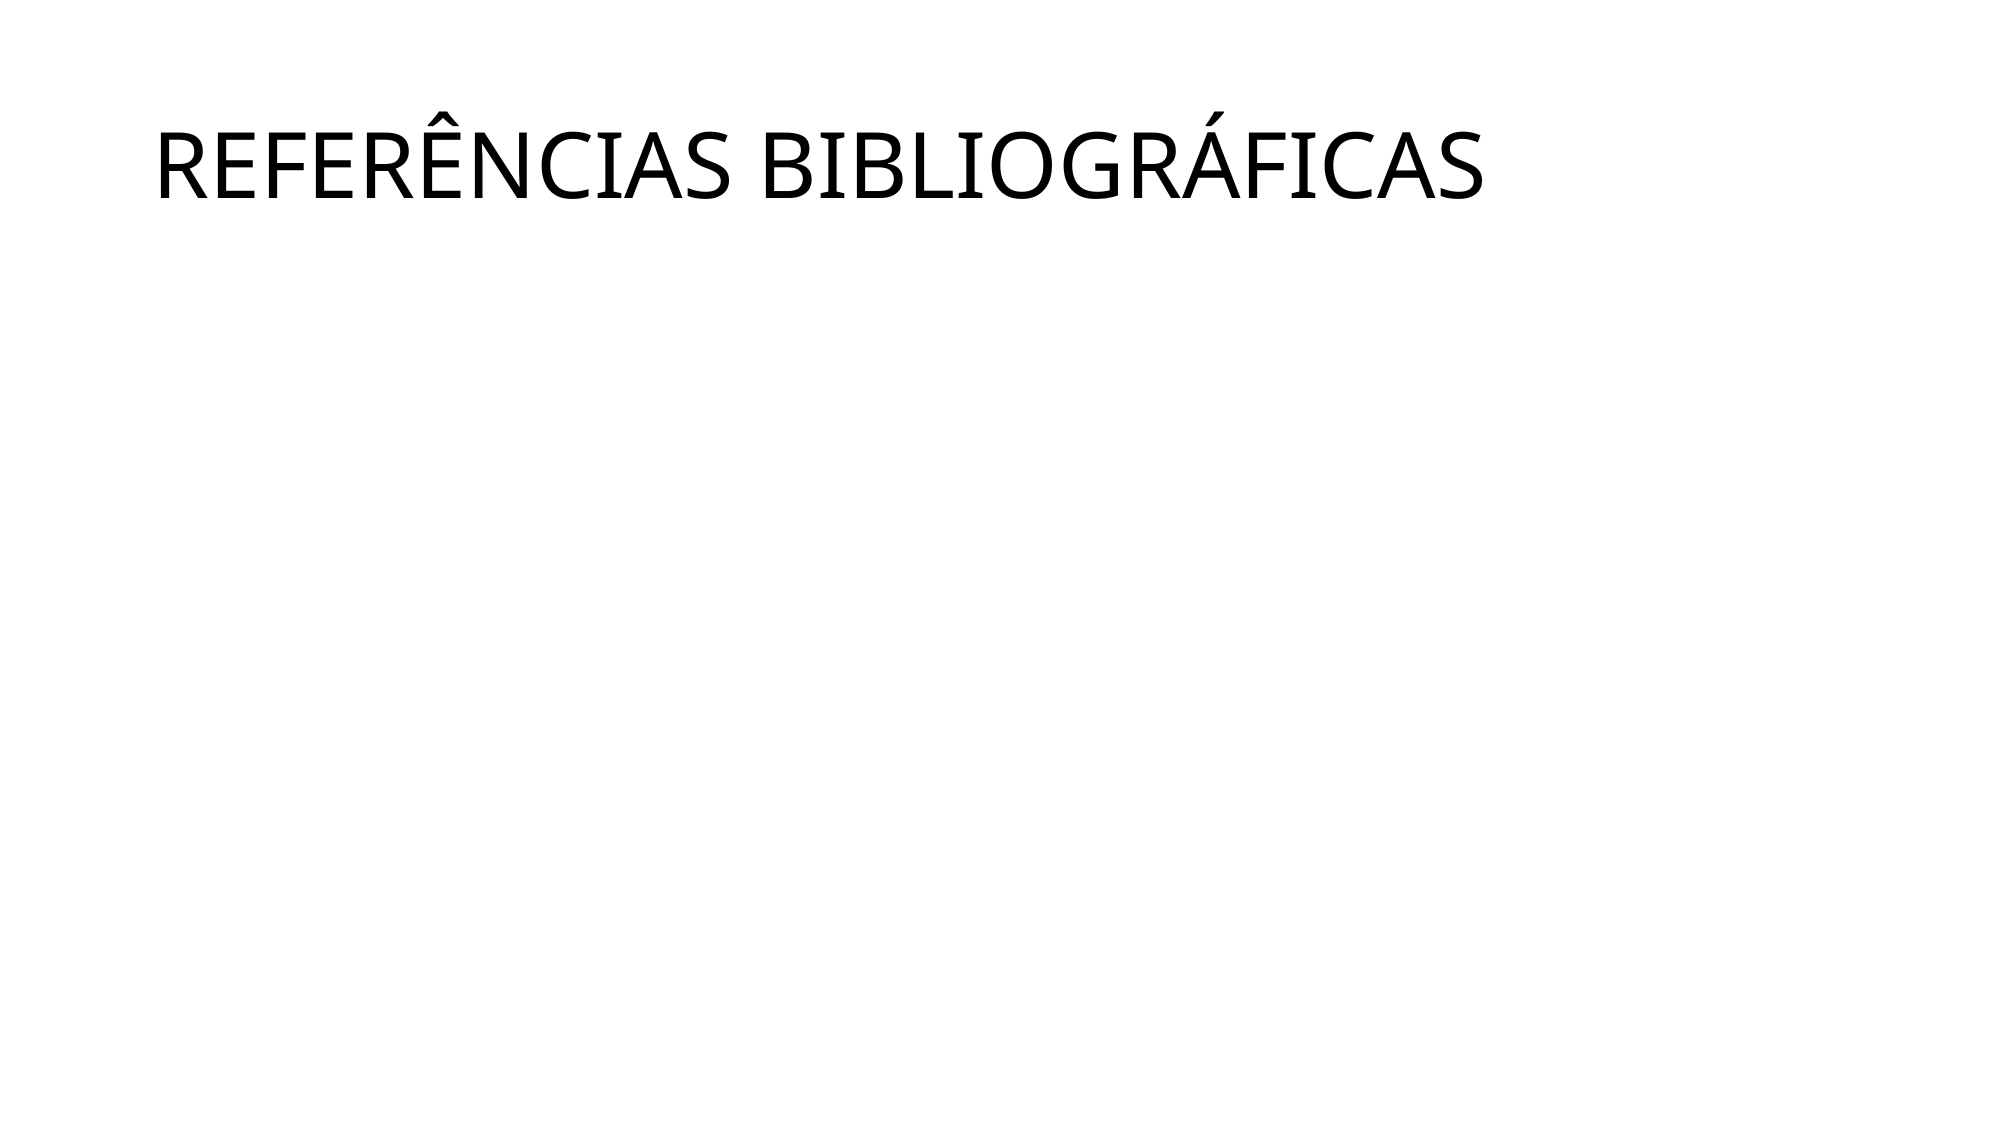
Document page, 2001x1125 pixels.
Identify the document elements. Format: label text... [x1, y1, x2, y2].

title REFERÊNCIAS BIBLIOGRÁFICAS [137, 59, 1863, 278]
